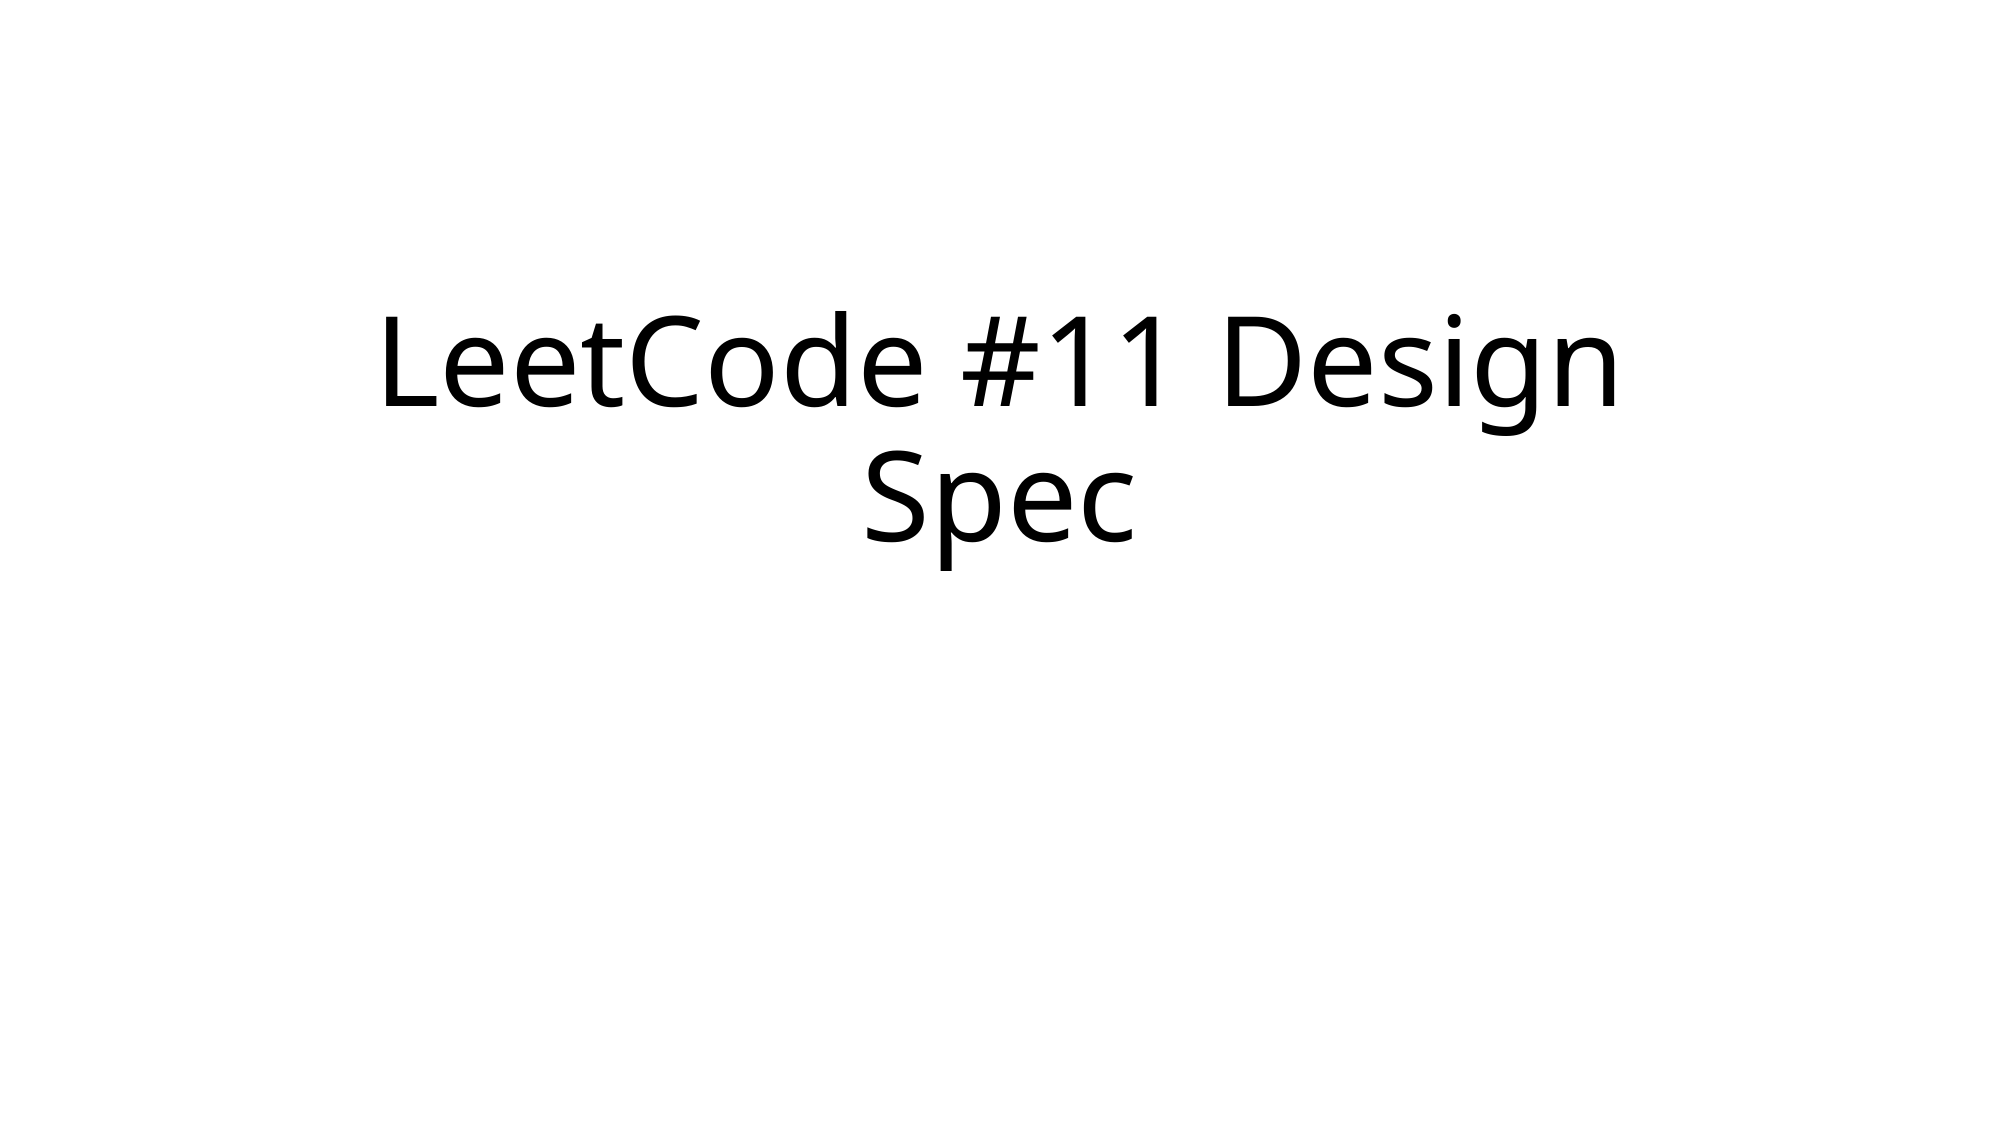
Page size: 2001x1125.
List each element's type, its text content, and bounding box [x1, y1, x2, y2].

title LeetCode #11 Design Spec [249, 184, 1750, 576]
